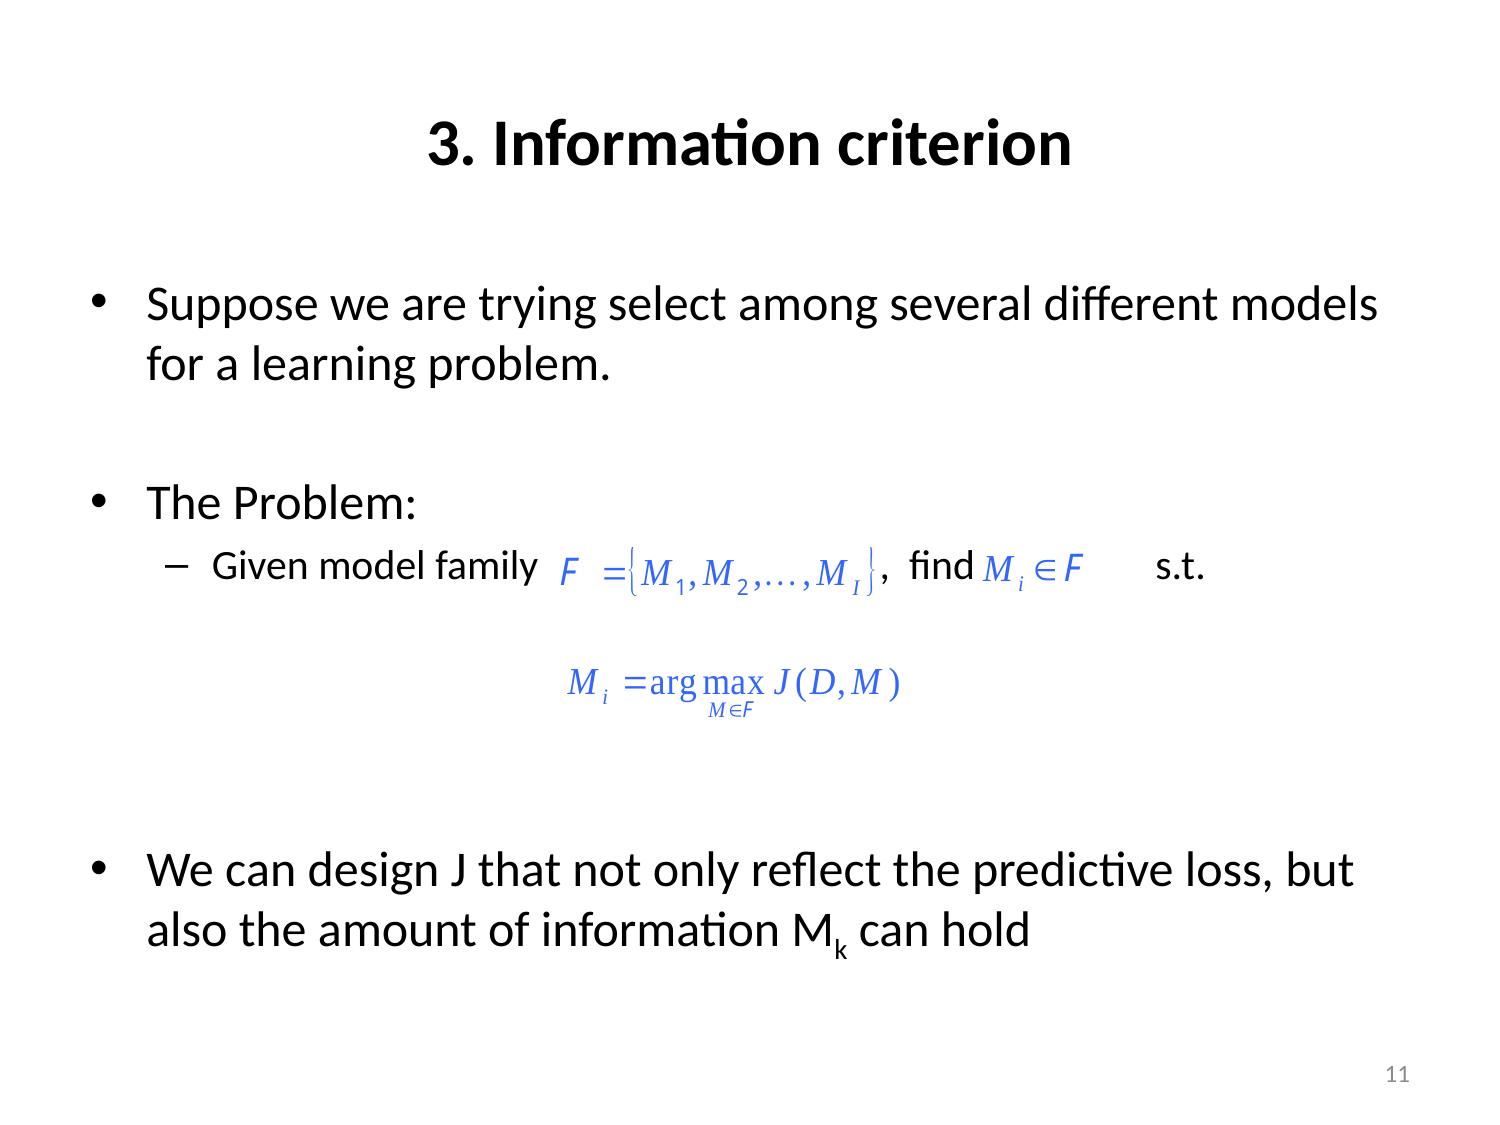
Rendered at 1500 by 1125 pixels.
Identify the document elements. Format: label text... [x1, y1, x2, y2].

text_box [554, 547, 882, 601]
list Suppose we are trying select among several different models for a learning problem. The Problem: Given model family , find s.t. We can design J that not only reflect the predictive loss, but also the amount of information Mk can hold [75, 262, 1425, 1005]
title 3. Information criterion [75, 45, 1425, 233]
slide_number 11 [1074, 1042, 1425, 1103]
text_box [976, 542, 1101, 600]
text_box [561, 656, 907, 726]
